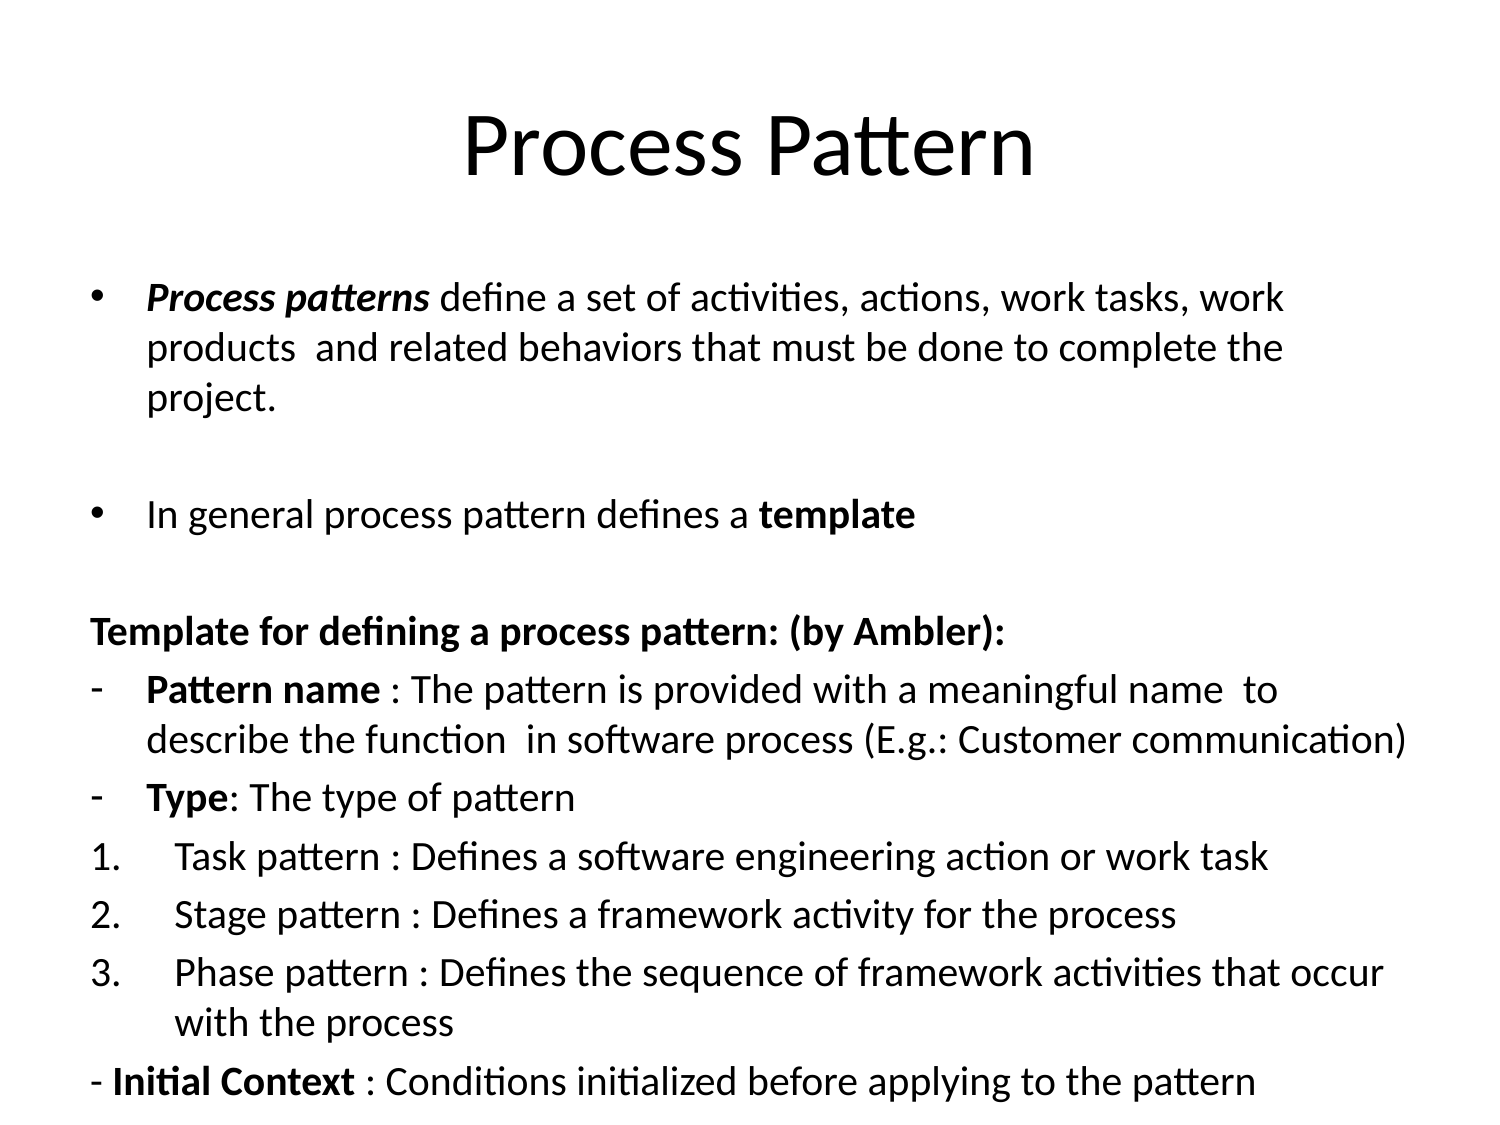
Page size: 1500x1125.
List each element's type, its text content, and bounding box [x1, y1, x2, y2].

title Process Pattern [75, 45, 1425, 233]
list Process patterns define a set of activities, actions, work tasks, work products and related behaviors that must be done to complete the project. In general process pattern defines a template Template for defining a process pattern: (by Ambler): Pattern name : The pattern is provided with a meaningful name to describe the function in software process (E.g.: Customer communication) Type: The type of pattern Task pattern : Defines a software engineering action or work task Stage pattern : Defines a framework activity for the process Phase pattern : Defines the sequence of framework activities that occur with the process - Initial Context : Conditions initialized before applying to the pattern [75, 262, 1425, 1005]
